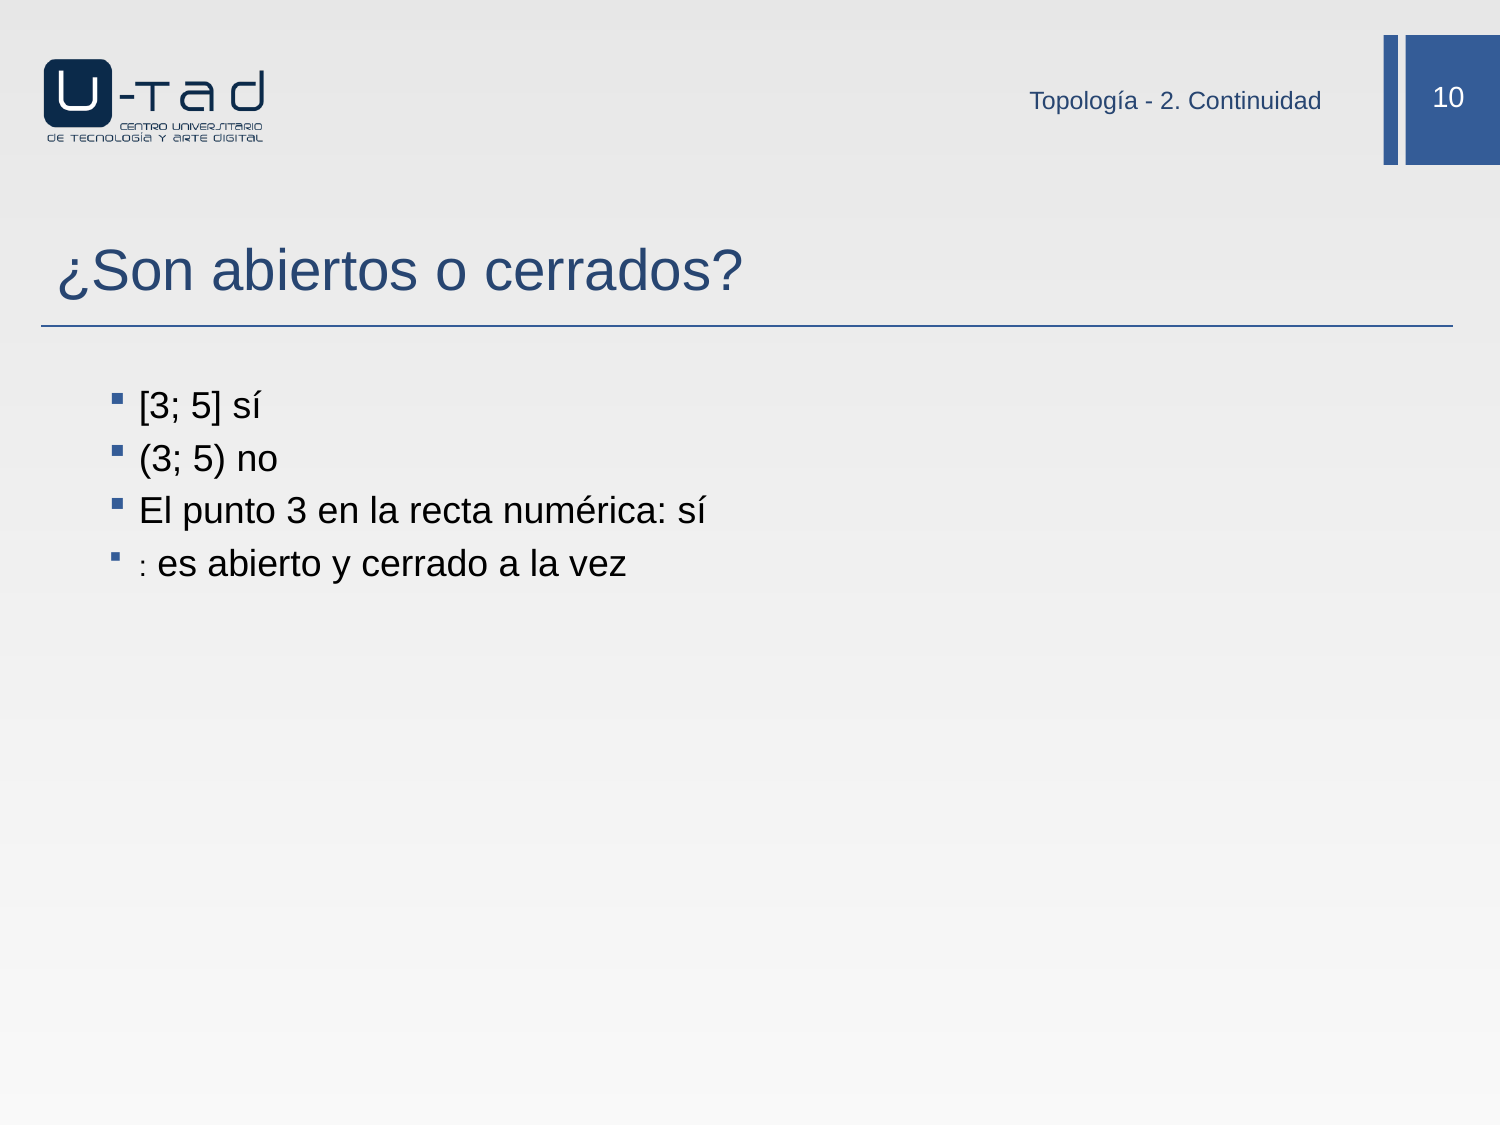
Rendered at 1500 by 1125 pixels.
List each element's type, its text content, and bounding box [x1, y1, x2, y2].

picture [17, 49, 290, 151]
footer Topología - 2. Continuidad [747, 78, 1338, 128]
title ¿Son abiertos o cerrados? [41, 208, 1453, 327]
